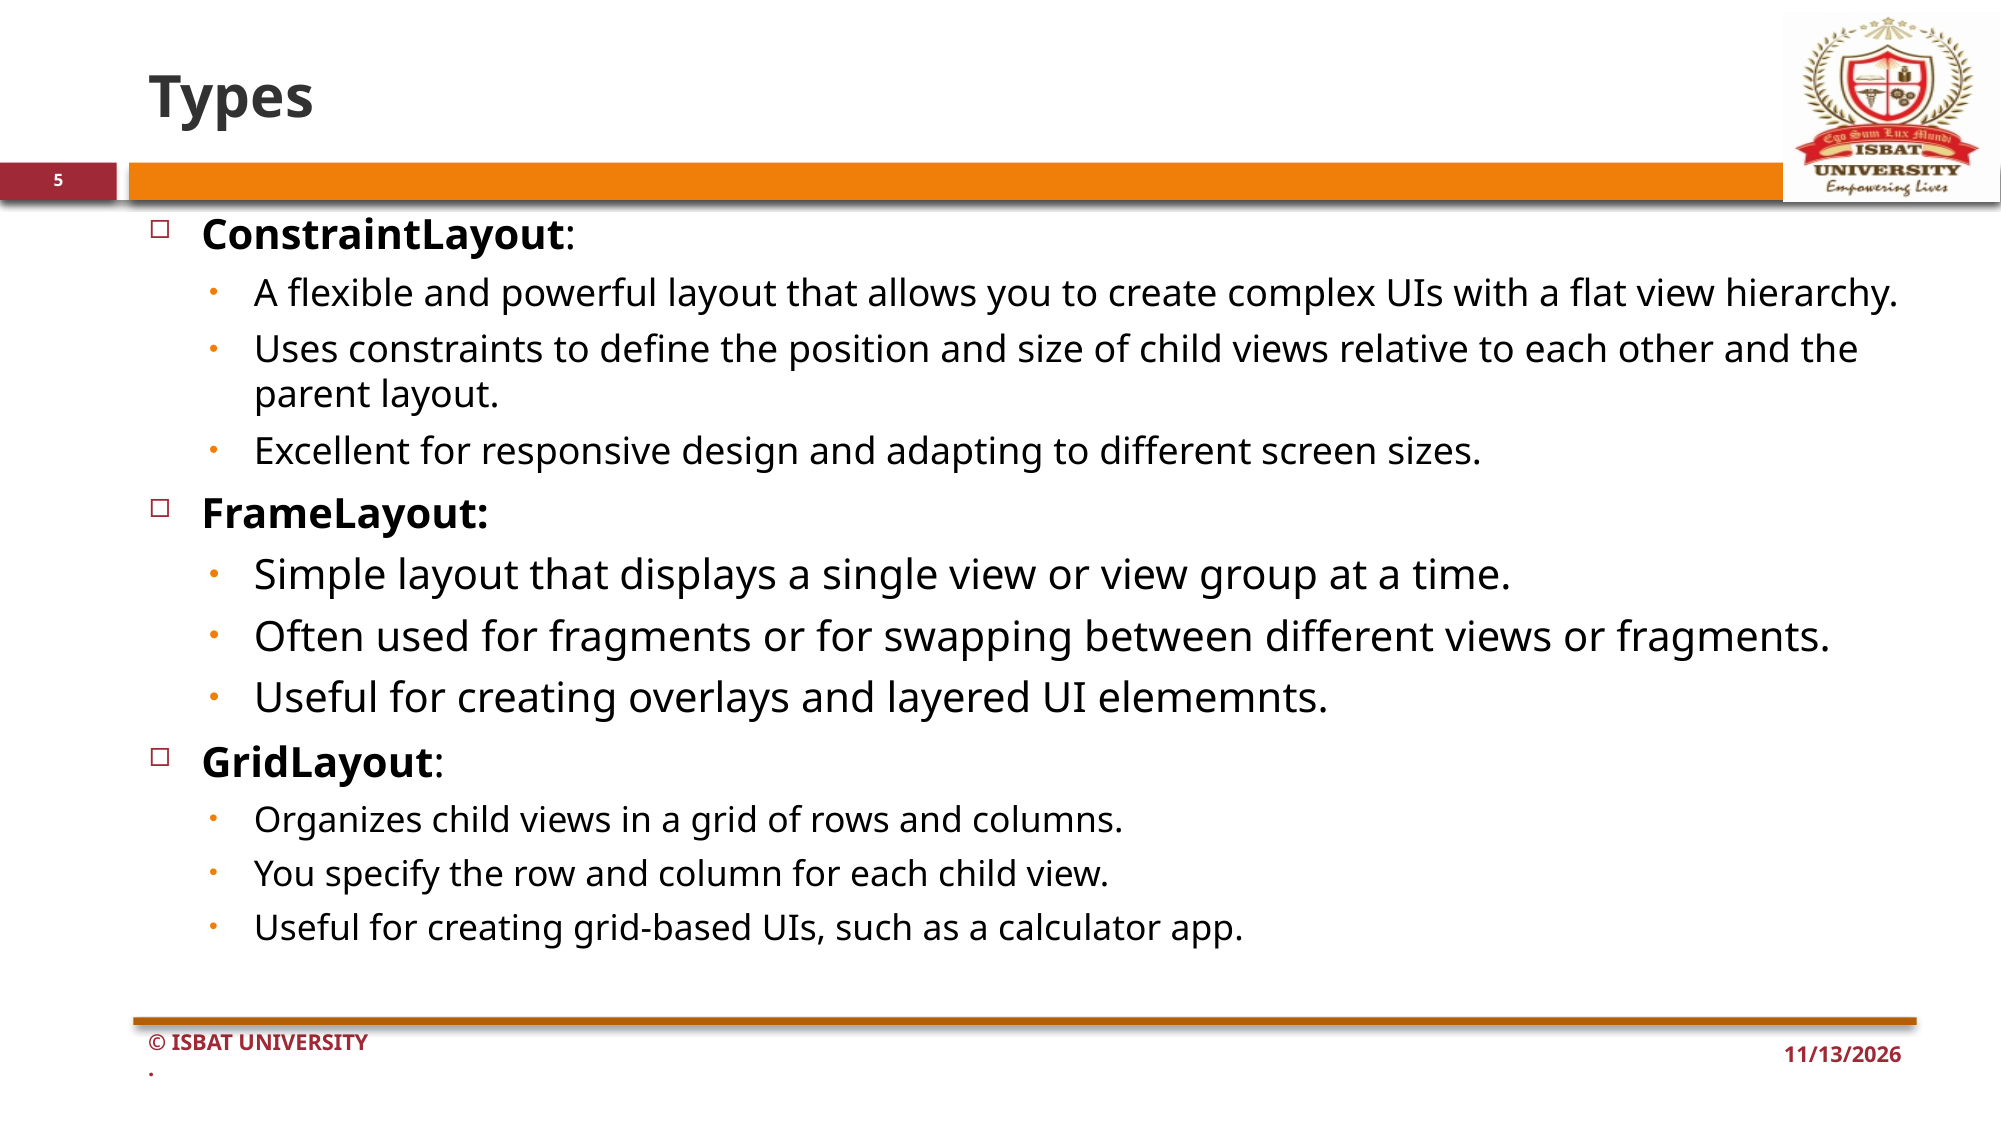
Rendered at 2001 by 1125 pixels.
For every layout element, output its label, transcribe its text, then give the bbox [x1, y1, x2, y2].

picture [1783, 12, 2000, 202]
list ConstraintLayout: A flexible and powerful layout that allows you to create complex UIs with a flat view hierarchy. Uses constraints to define the position and size of child views relative to each other and the parent layout. Excellent for responsive design and adapting to different screen sizes. FrameLayout: Simple layout that displays a single view or view group at a time. Often used for fragments or for swapping between different views or fragments. Useful for creating overlays and layered UI elememnts. GridLayout: Organizes child views in a grid of rows and columns. You specify the row and column for each child view. Useful for creating grid-based UIs, such as a calculator app. [133, 200, 1918, 1000]
slide_number 5 [0, 161, 117, 200]
title Types [133, 24, 1784, 163]
